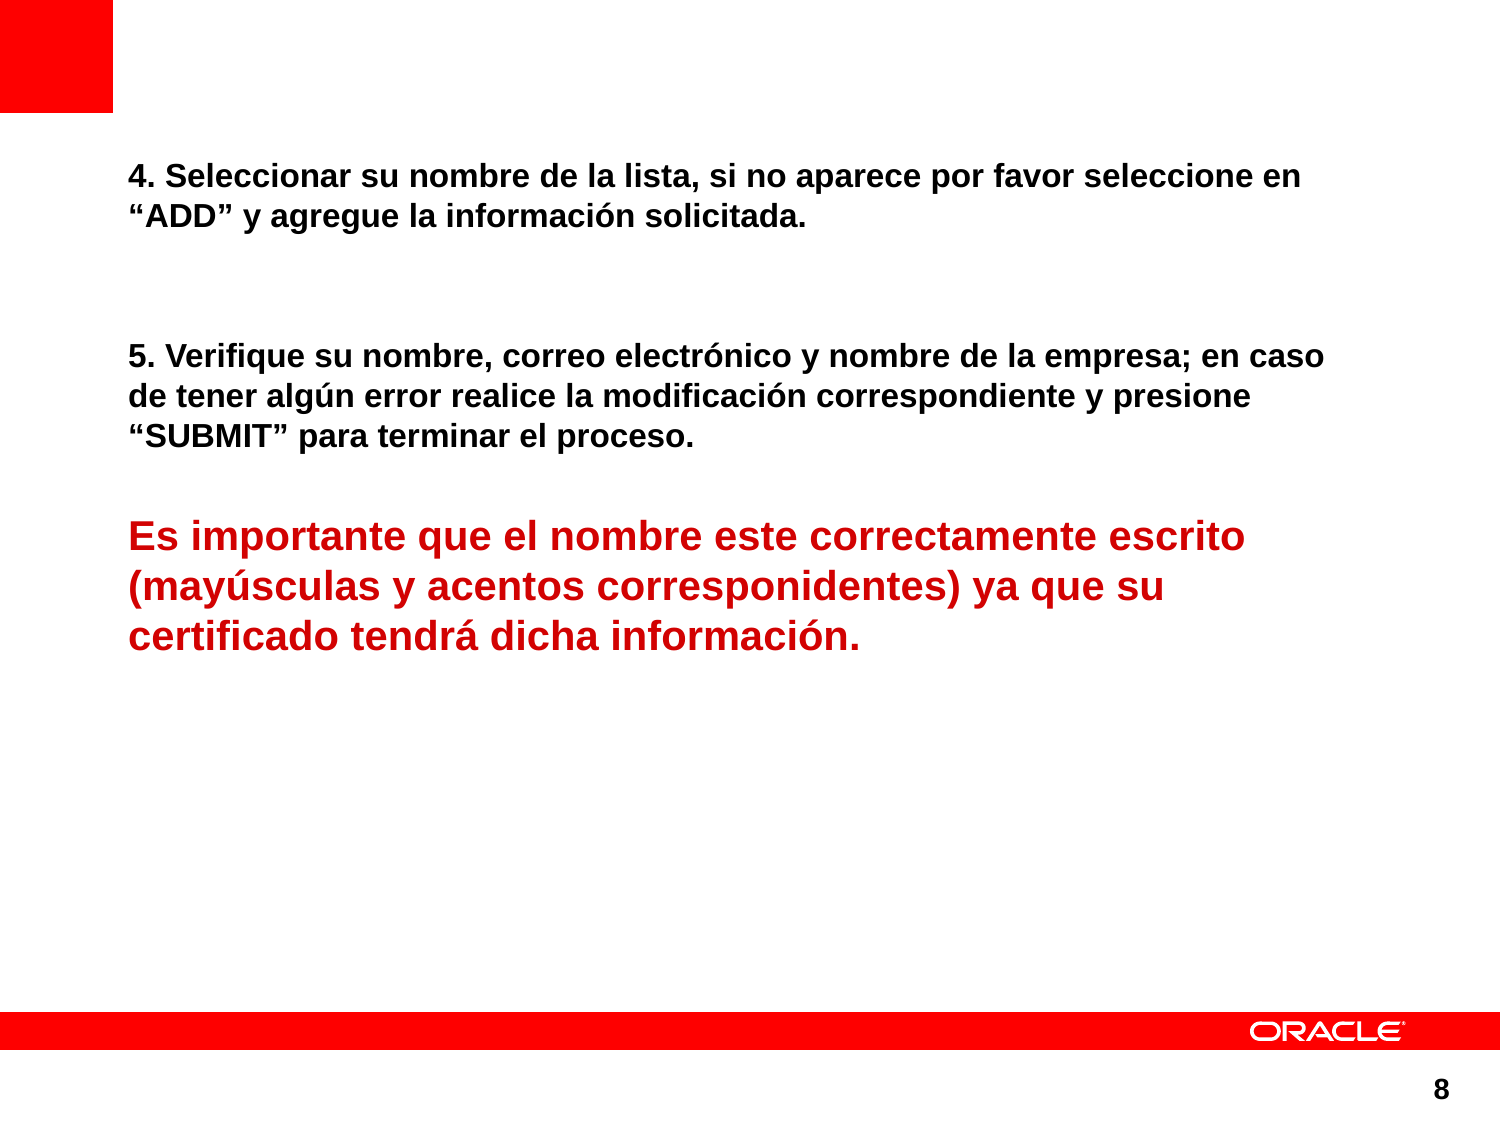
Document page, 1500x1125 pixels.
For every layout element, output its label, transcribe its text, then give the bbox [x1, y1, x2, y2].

picture [0, 0, 113, 113]
list 4. Seleccionar su nombre de la lista, si no aparece por favor seleccione en “ADD” y agregue la información solicitada. 5. Verifique su nombre, correo electrónico y nombre de la empresa; en caso de tener algún error realice la modificación correspondiente y presione “SUBMIT” para terminar el proceso. Es importante que el nombre este correctamente escrito (mayúsculas y acentos corresponidentes) ya que su certificado tendrá dicha información. [127, 41, 1365, 976]
picture [0, 1012, 1500, 1050]
